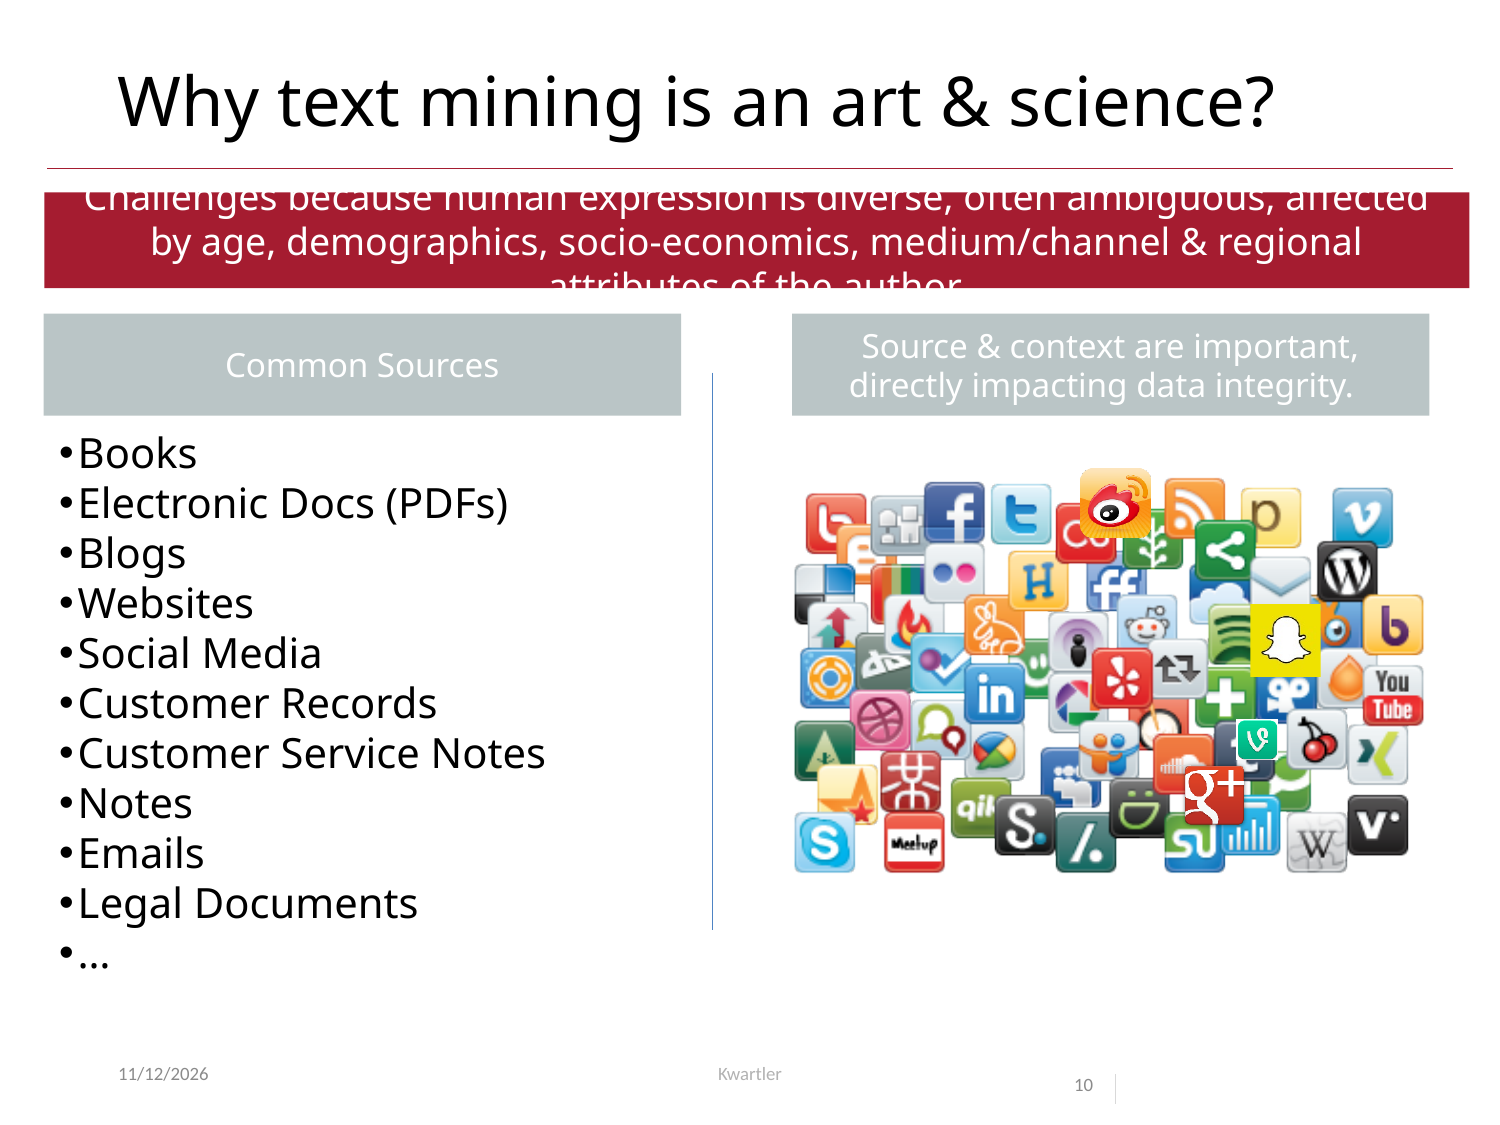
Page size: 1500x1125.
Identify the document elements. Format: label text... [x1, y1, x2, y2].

slide_number 10 [1059, 1042, 1200, 1103]
footer Kwartler [496, 1042, 1004, 1103]
text_box Common Sources [43, 313, 682, 416]
text_box Books Electronic Docs (PDFs) Blogs Websites Social Media Customer Records Customer Service Notes Notes Emails Legal Documents … [44, 419, 753, 985]
text_box Challenges because human expression is diverse, often ambiguous, affected by age, demographics, socio-economics, medium/channel & regional attributes of the author. [44, 192, 1470, 289]
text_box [789, 444, 1428, 902]
title Why text mining is an art & science? [103, 59, 1397, 157]
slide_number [103, 1042, 441, 1103]
text_box Source & context are important, directly impacting data integrity. [792, 313, 1430, 416]
